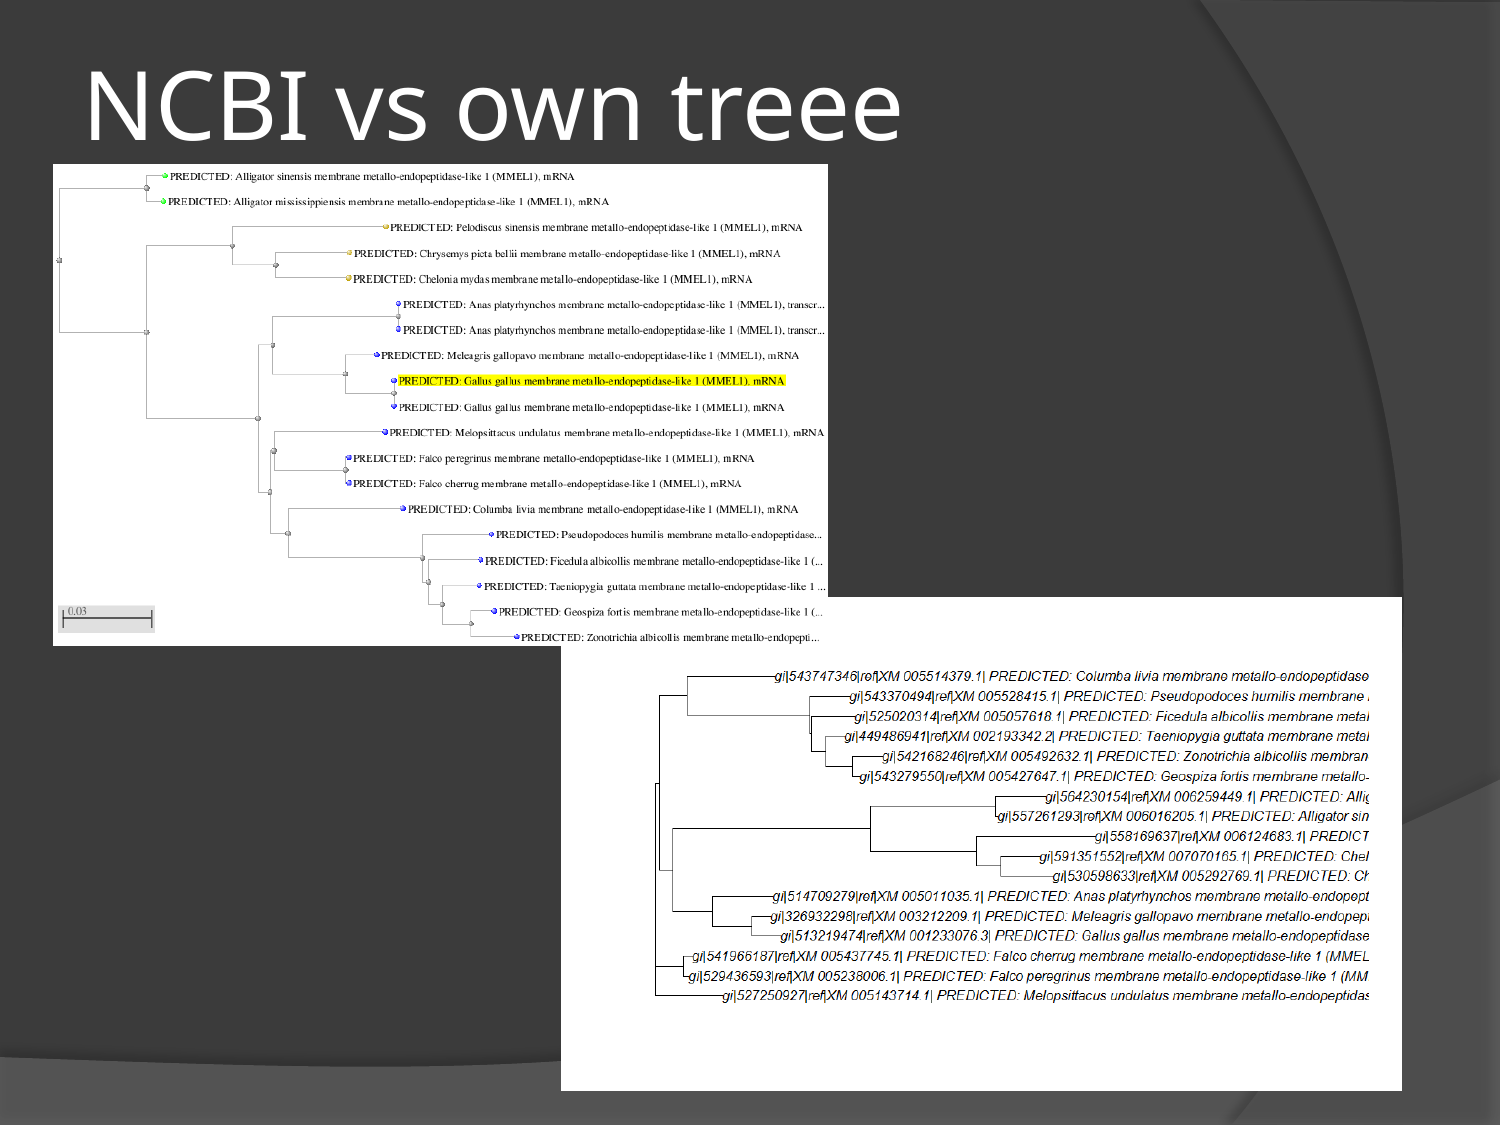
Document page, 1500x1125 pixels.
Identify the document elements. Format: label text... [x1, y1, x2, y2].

picture [52, 163, 828, 646]
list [560, 597, 1402, 1091]
title NCBI vs own treee [75, 8, 1300, 197]
